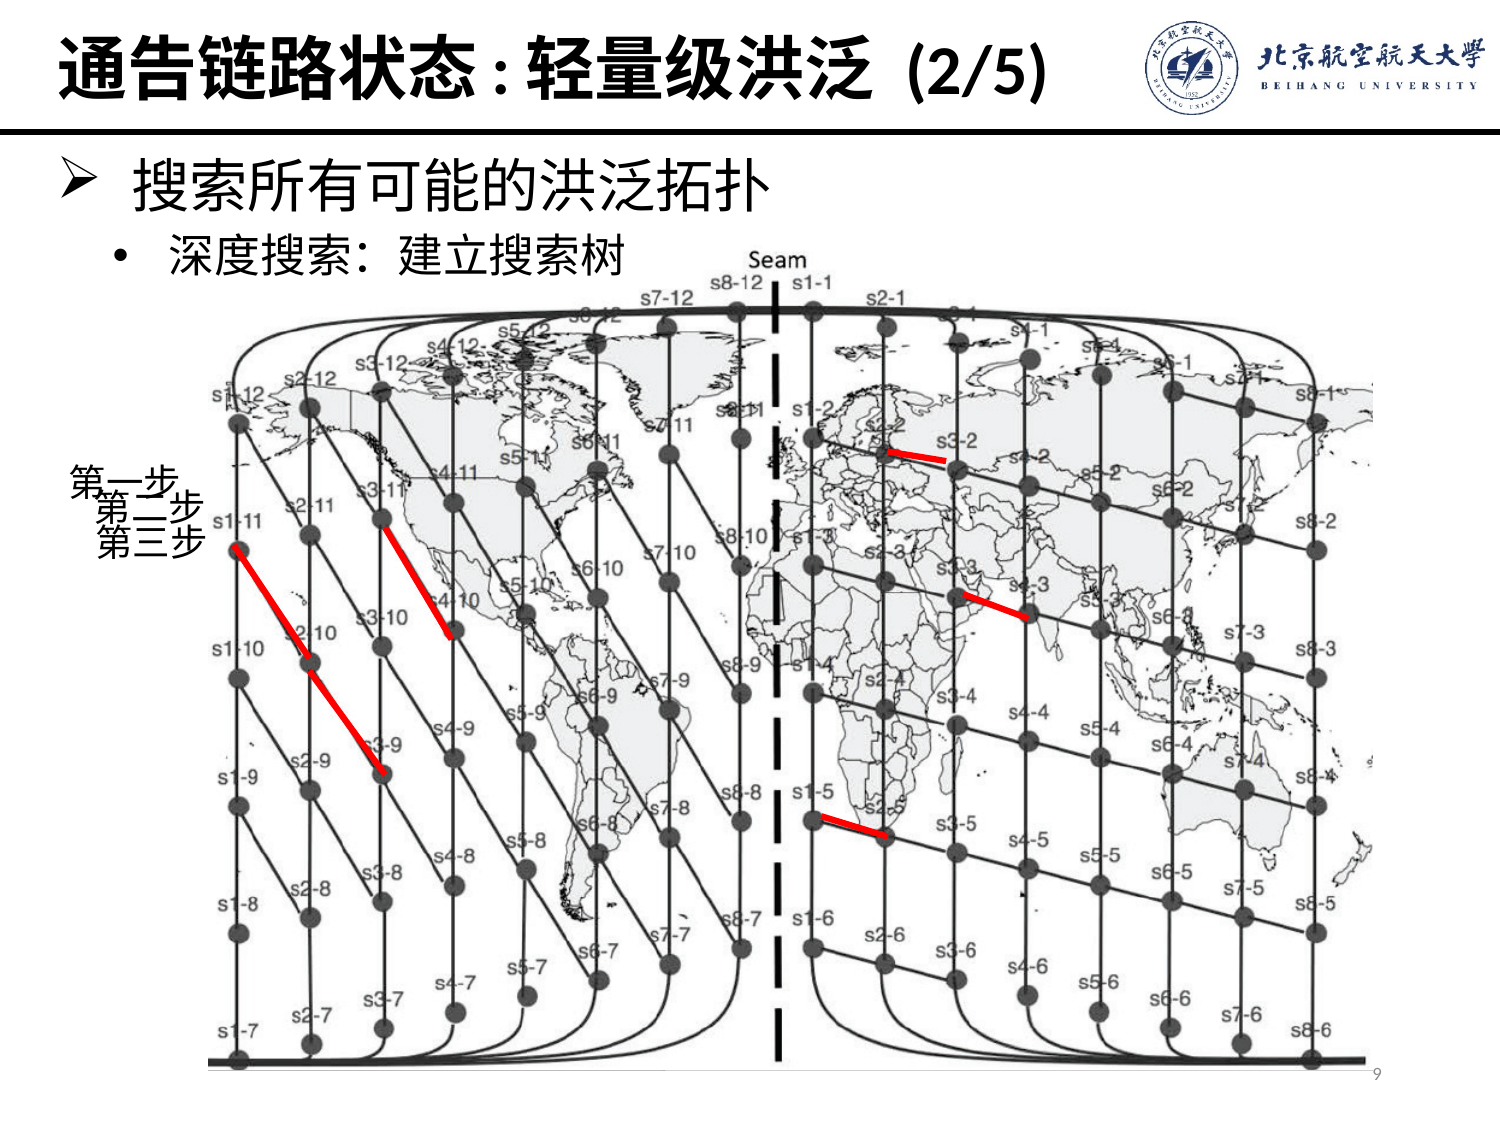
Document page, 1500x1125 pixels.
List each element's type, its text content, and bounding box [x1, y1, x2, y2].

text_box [233, 545, 310, 659]
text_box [384, 527, 452, 640]
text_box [887, 451, 947, 462]
picture [1229, 21, 1485, 115]
slide_number 9 [1059, 1042, 1397, 1103]
picture [208, 245, 1373, 1072]
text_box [963, 594, 1029, 619]
list 搜索所有可能的洪泛拓扑 深度搜索：建立搜索树 [41, 141, 1459, 993]
text_box 第二步 [66, 476, 208, 537]
text_box 第一步 [41, 451, 208, 512]
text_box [821, 816, 888, 837]
title 通告链路状态:轻量级洪泛 (2/5) [42, 0, 1229, 141]
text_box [309, 670, 386, 775]
text_box 第三步 [67, 511, 208, 571]
